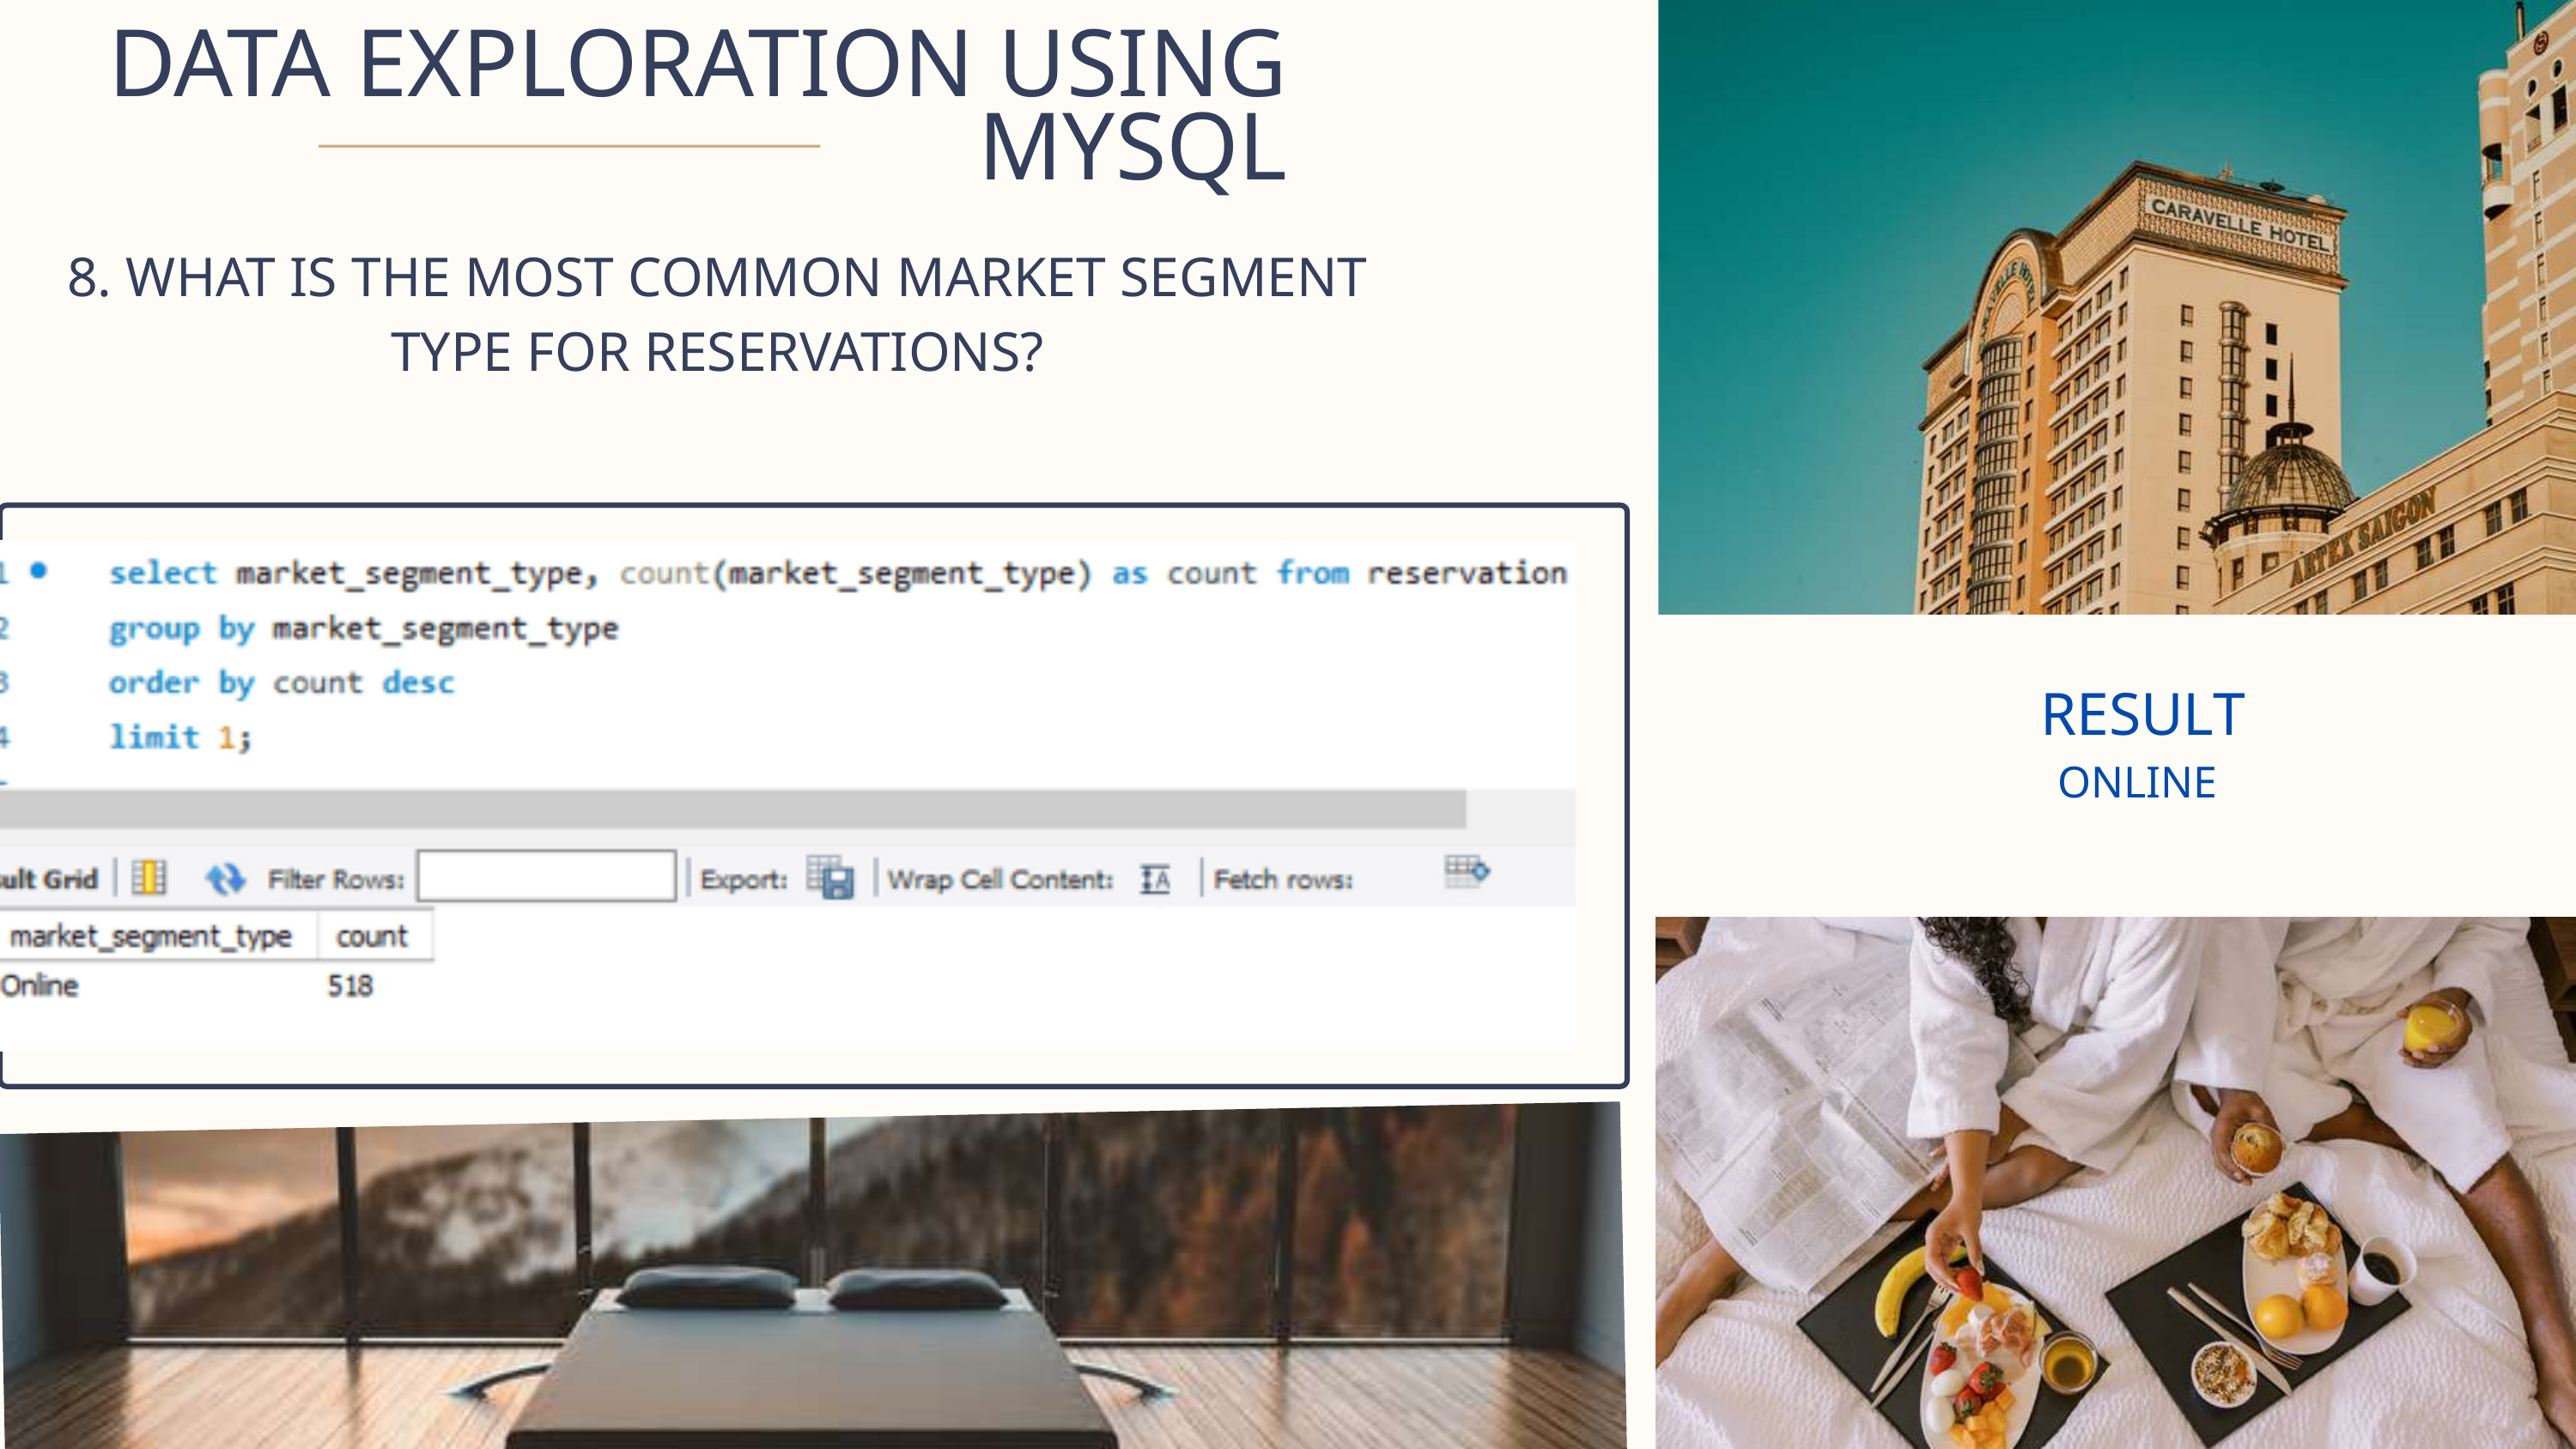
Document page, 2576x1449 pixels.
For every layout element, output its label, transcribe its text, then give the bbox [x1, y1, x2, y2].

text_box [2, 1117, 1625, 1449]
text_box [1655, 916, 2576, 1449]
picture [860, 1101, 1621, 1117]
text_box DATA EXPLORATION USING MYSQL [0, 31, 1288, 199]
text_box RESULT ONLINE [1801, 664, 2484, 807]
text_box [0, 505, 1628, 1087]
text_box 8. WHAT IS THE MOST COMMON MARKET SEGMENT TYPE FOR RESERVATIONS? [0, 232, 1436, 382]
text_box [1658, 0, 2576, 615]
